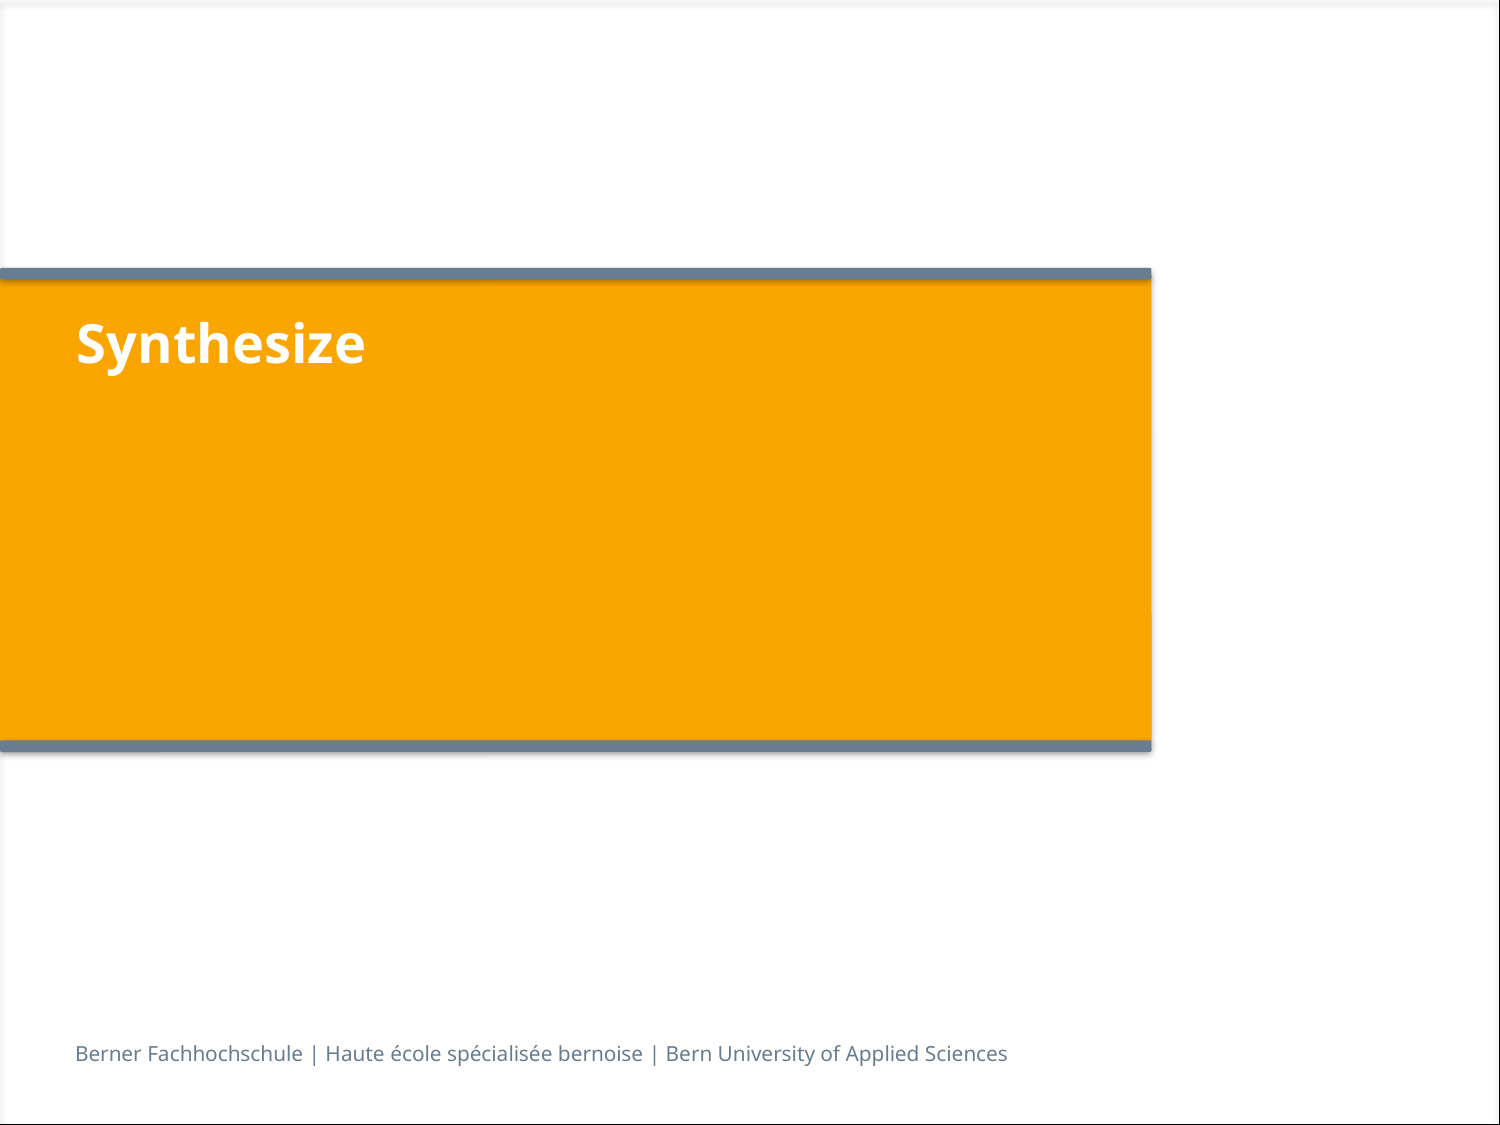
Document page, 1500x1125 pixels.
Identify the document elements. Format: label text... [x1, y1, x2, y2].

title Synthesize [76, 301, 1146, 390]
